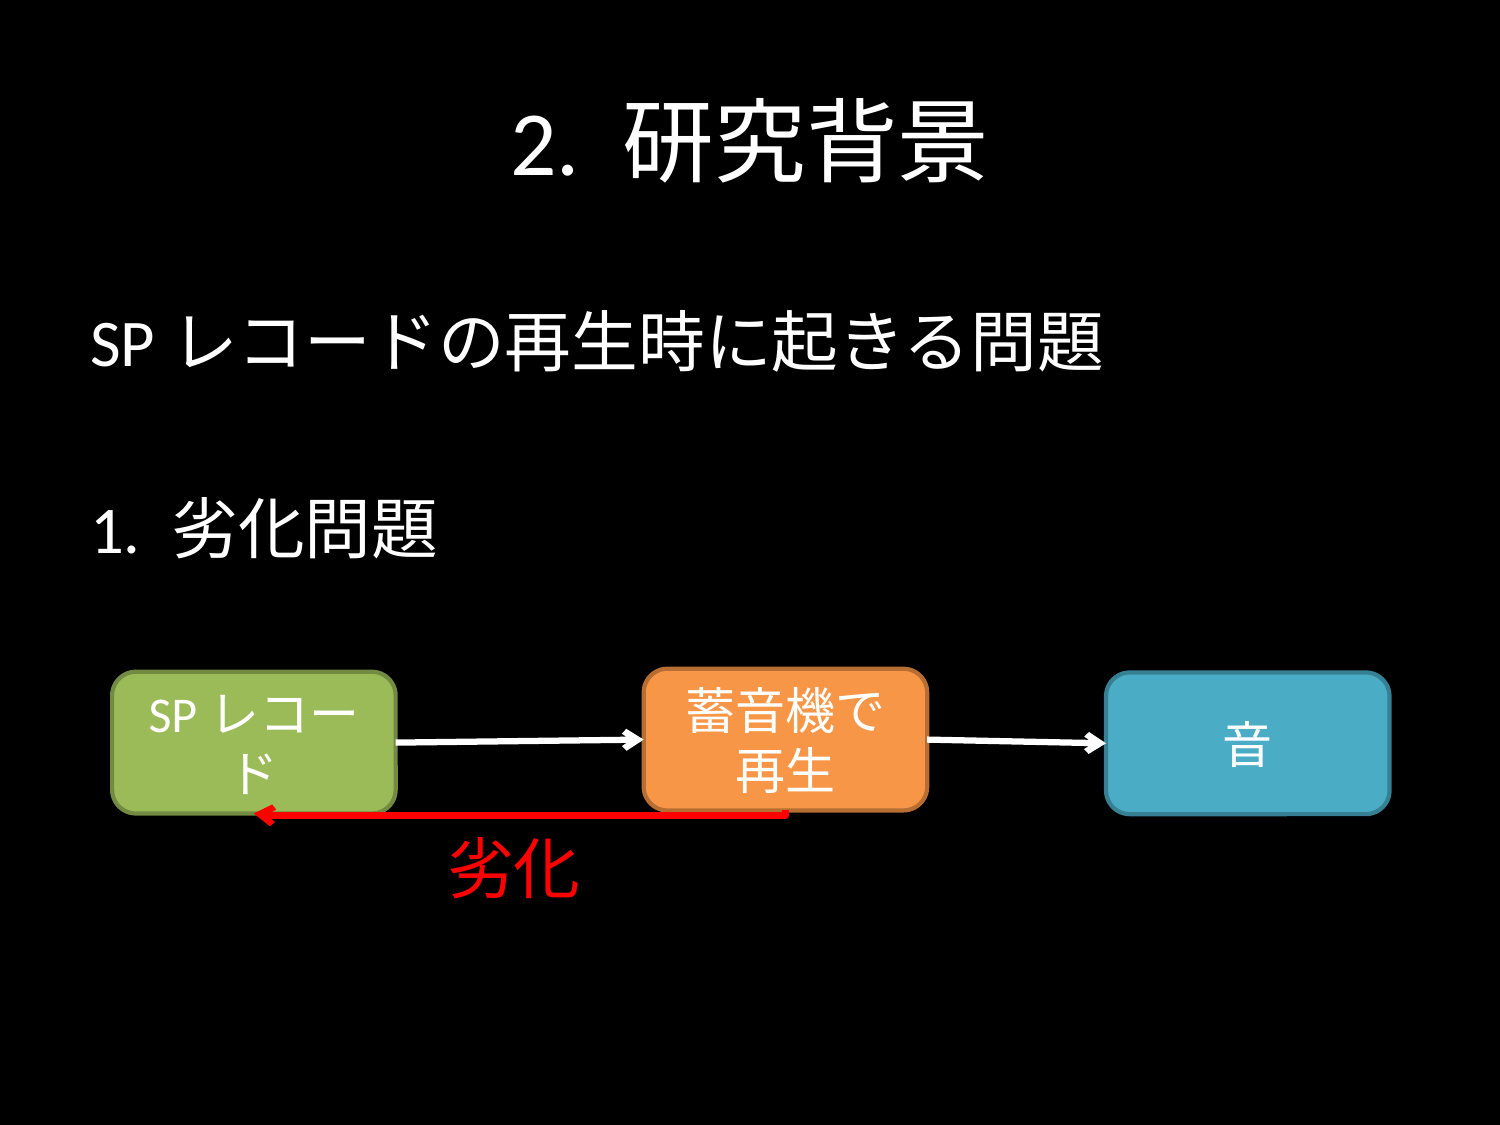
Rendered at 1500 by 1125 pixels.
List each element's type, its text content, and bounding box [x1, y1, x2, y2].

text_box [517, 545, 522, 1079]
text_box 劣化 [307, 819, 512, 915]
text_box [526, 739, 644, 743]
text_box SPレコードの再生時に起きる問題 1. 劣化問題 [74, 292, 1425, 1035]
text_box 蓄音機で再生 [641, 666, 930, 813]
text_box 劣化 [526, 819, 721, 915]
title 2. 研究背景 [75, 45, 1425, 233]
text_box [926, 739, 1107, 744]
text_box SPレコード [110, 669, 398, 816]
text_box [395, 739, 512, 743]
text_box 音 [1103, 670, 1392, 817]
